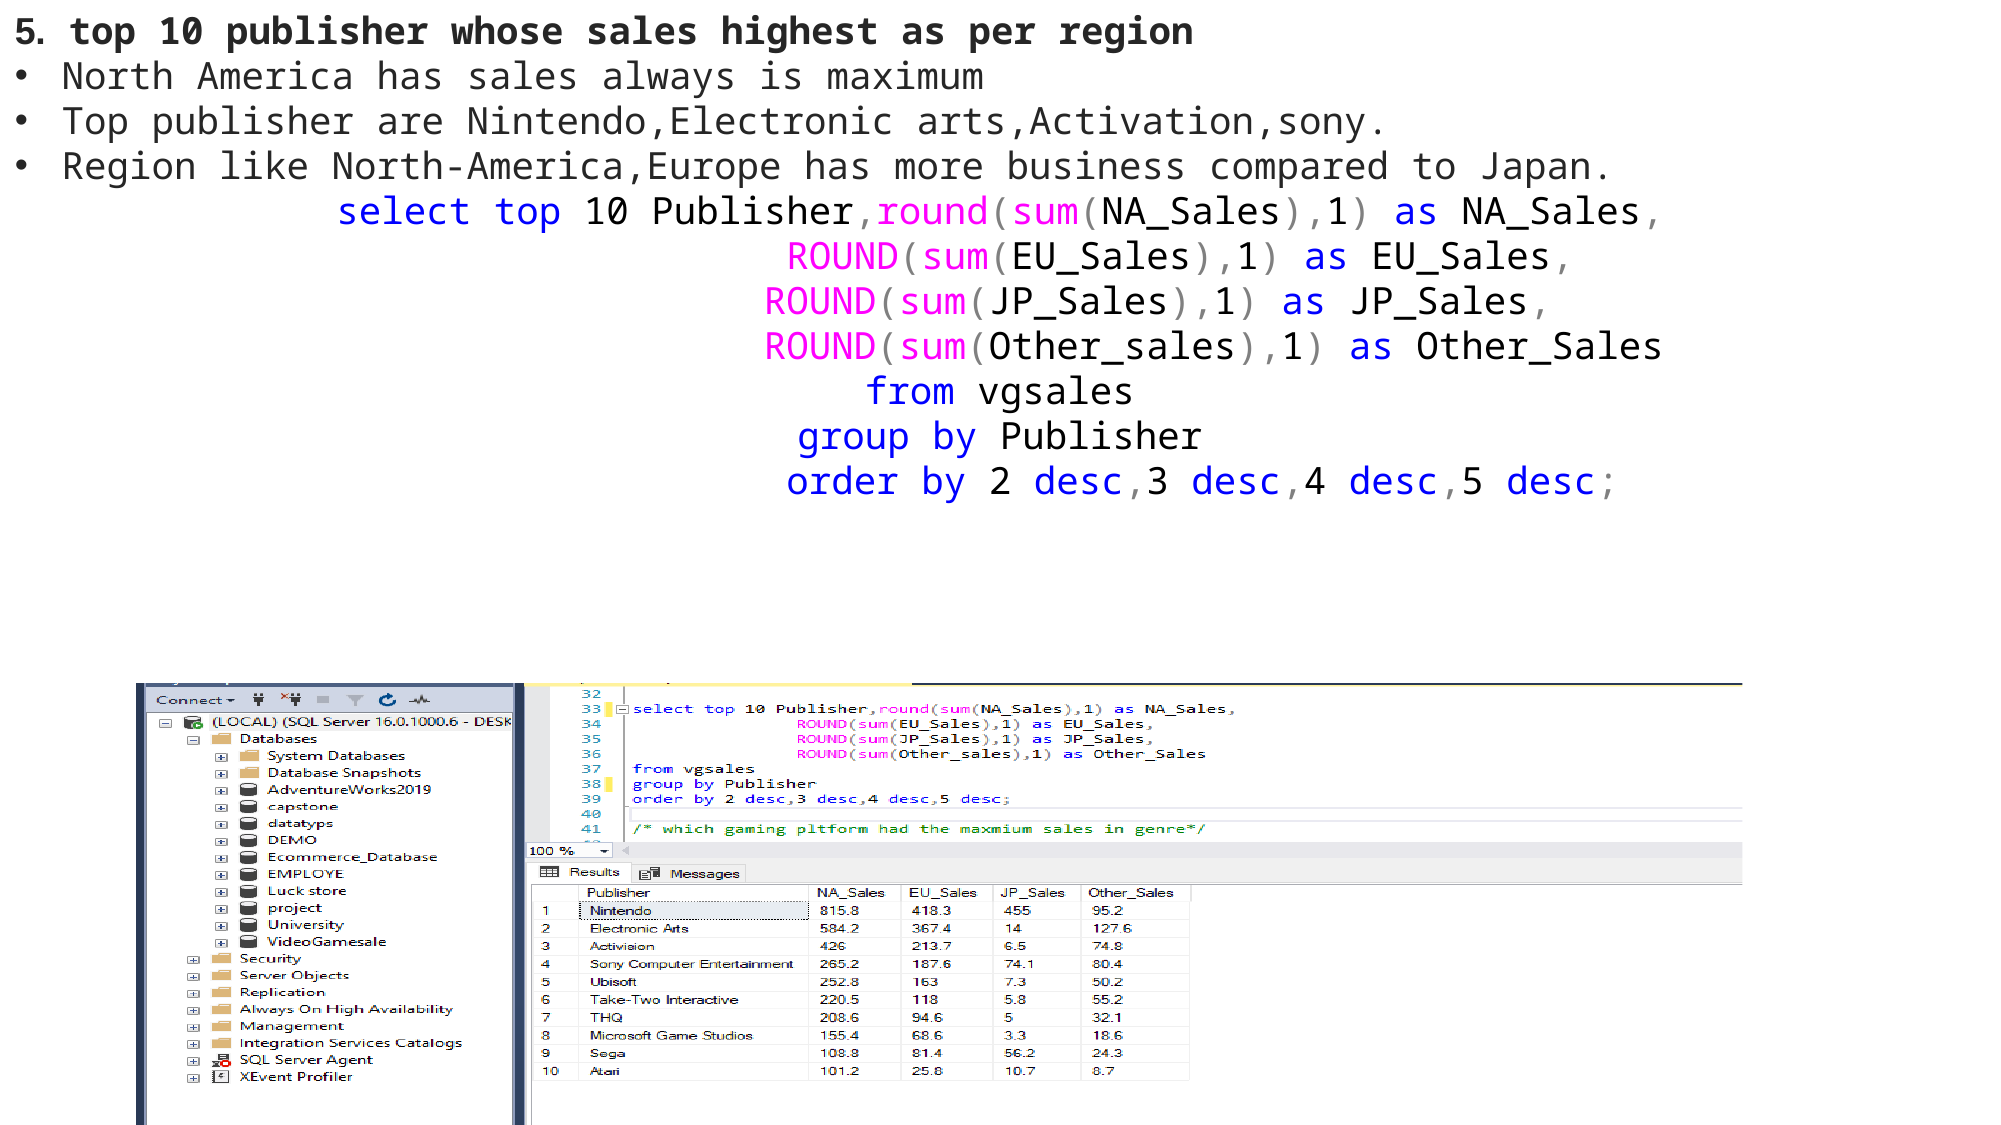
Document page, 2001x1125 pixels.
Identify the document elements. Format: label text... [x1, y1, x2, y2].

subtitle 5. top 10 publisher whose sales highest as per region North America has sales always is maximum Top publisher are Nintendo,Electronic arts,Activation,sony. Region like North-America,Europe has more business compared to Japan. select top 10 Publisher,round(sum(NA_Sales),1) as NA_Sales, ROUND(sum(EU_Sales),1) as EU_Sales, ROUND(sum(JP_Sales),1) as JP_Sales, ROUND(sum(Other_sales),1) as Other_Sales from vgsales group by Publisher order by 2 desc,3 desc,4 desc,5 desc; [0, 0, 2000, 1125]
picture [136, 683, 1743, 1125]
